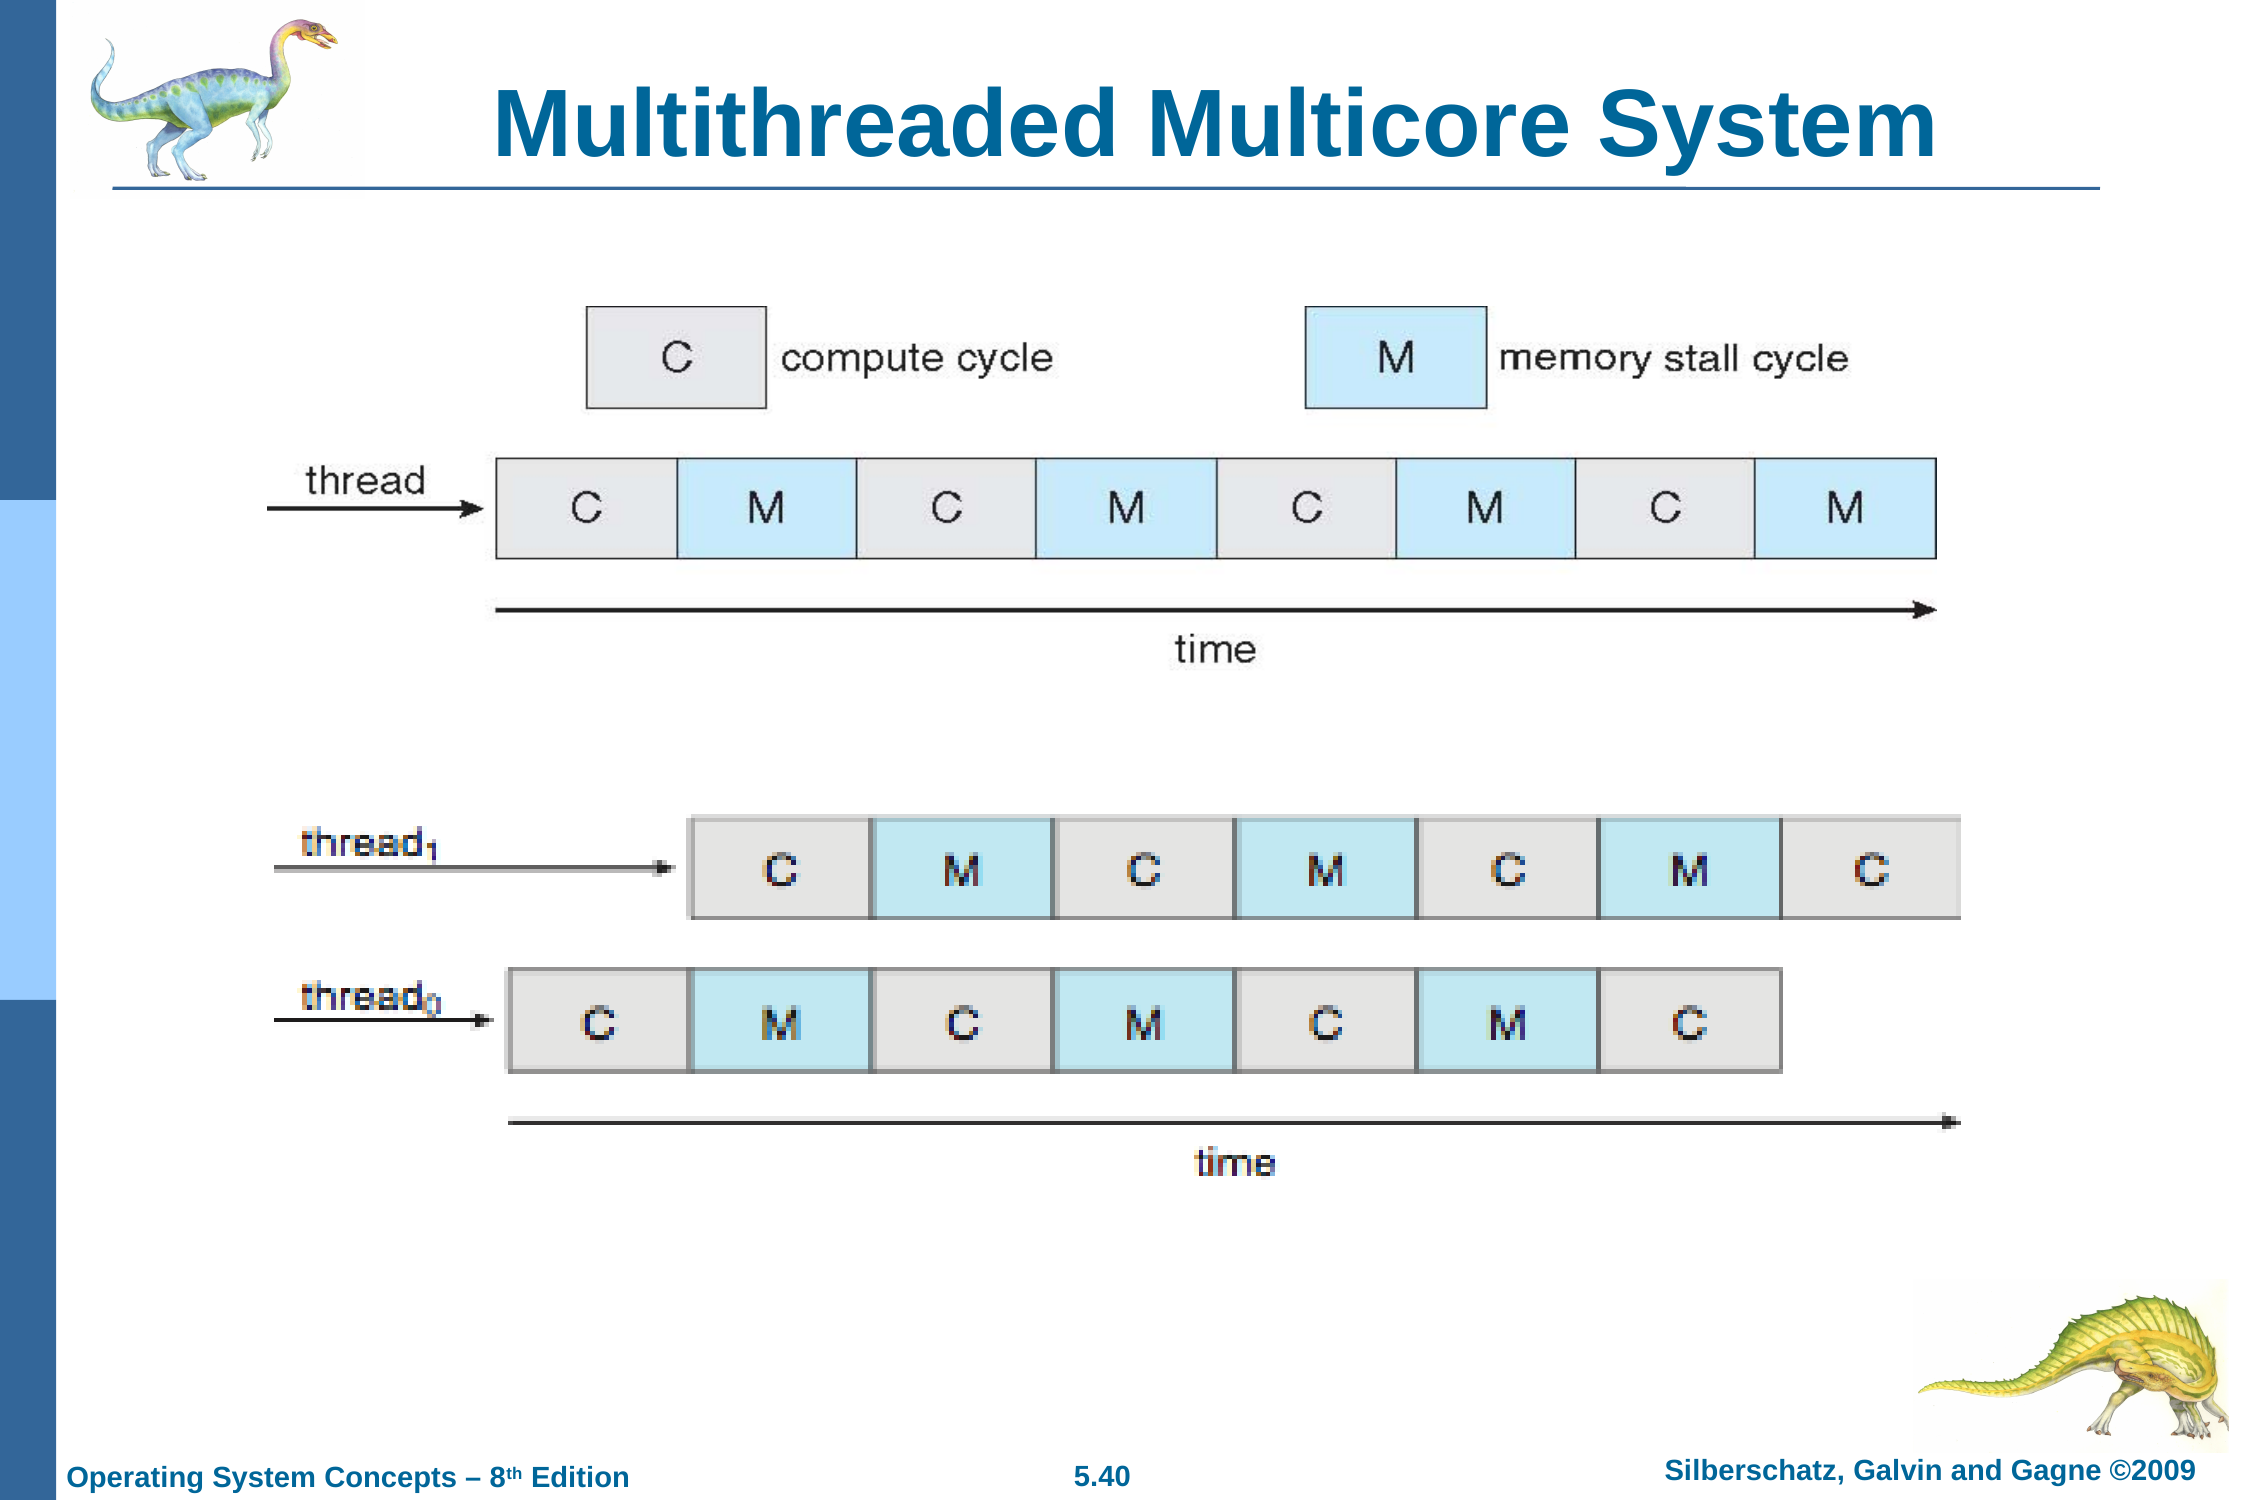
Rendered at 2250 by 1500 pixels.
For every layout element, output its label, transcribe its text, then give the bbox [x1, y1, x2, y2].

picture [70, 0, 365, 199]
picture [267, 306, 1937, 673]
picture [273, 814, 1966, 1185]
picture [1913, 1279, 2229, 1453]
title Multithreaded Multicore System [294, 60, 2138, 187]
